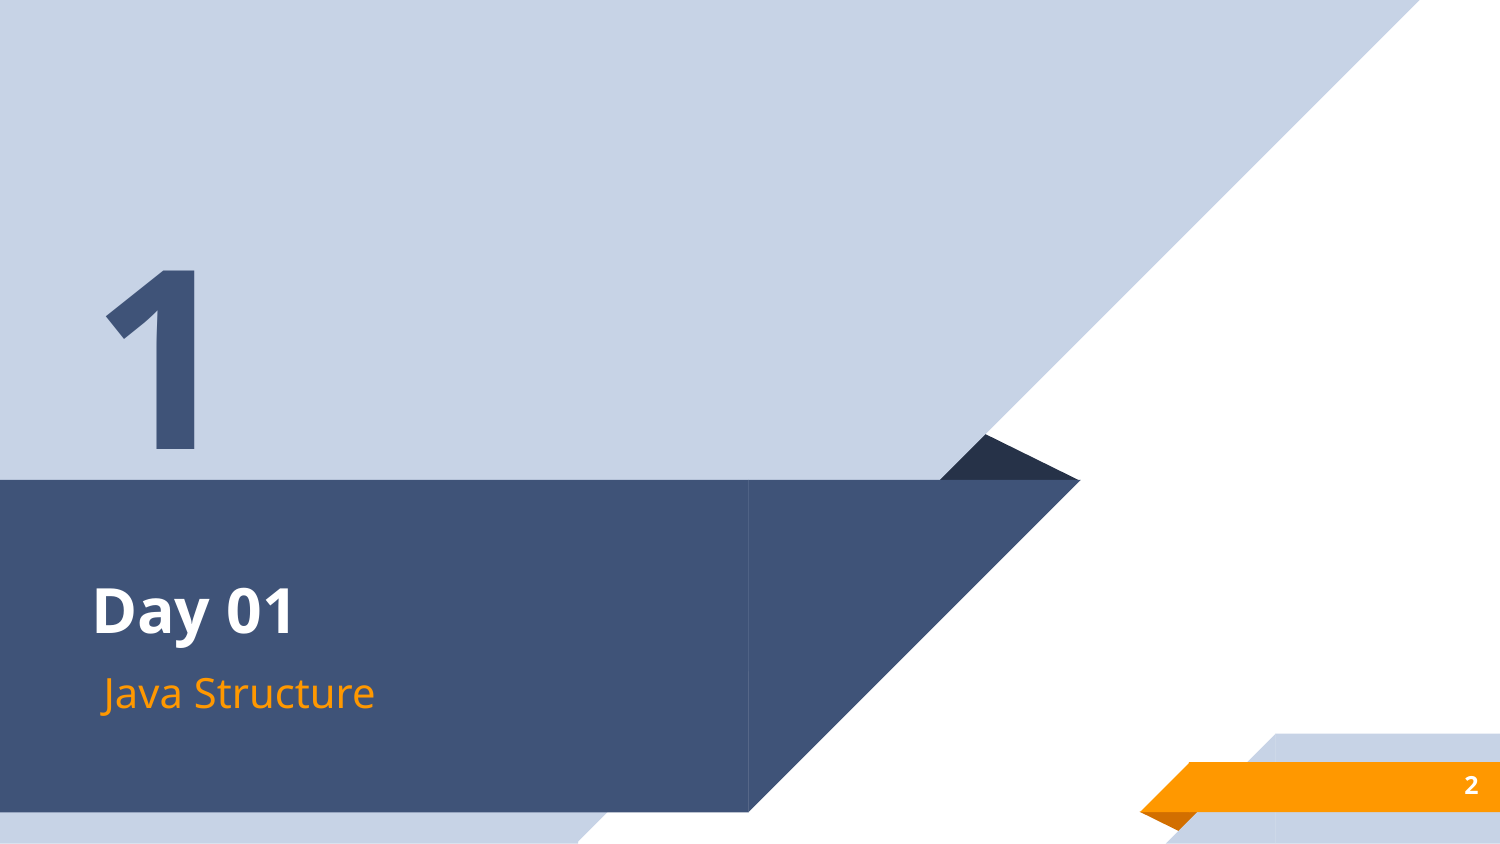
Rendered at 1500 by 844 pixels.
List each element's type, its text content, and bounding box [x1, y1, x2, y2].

subtitle Java Structure [76, 652, 748, 781]
title Day 01 [76, 470, 748, 652]
slide_number 2 [1249, 760, 1494, 813]
text_box 1 [76, 0, 434, 515]
